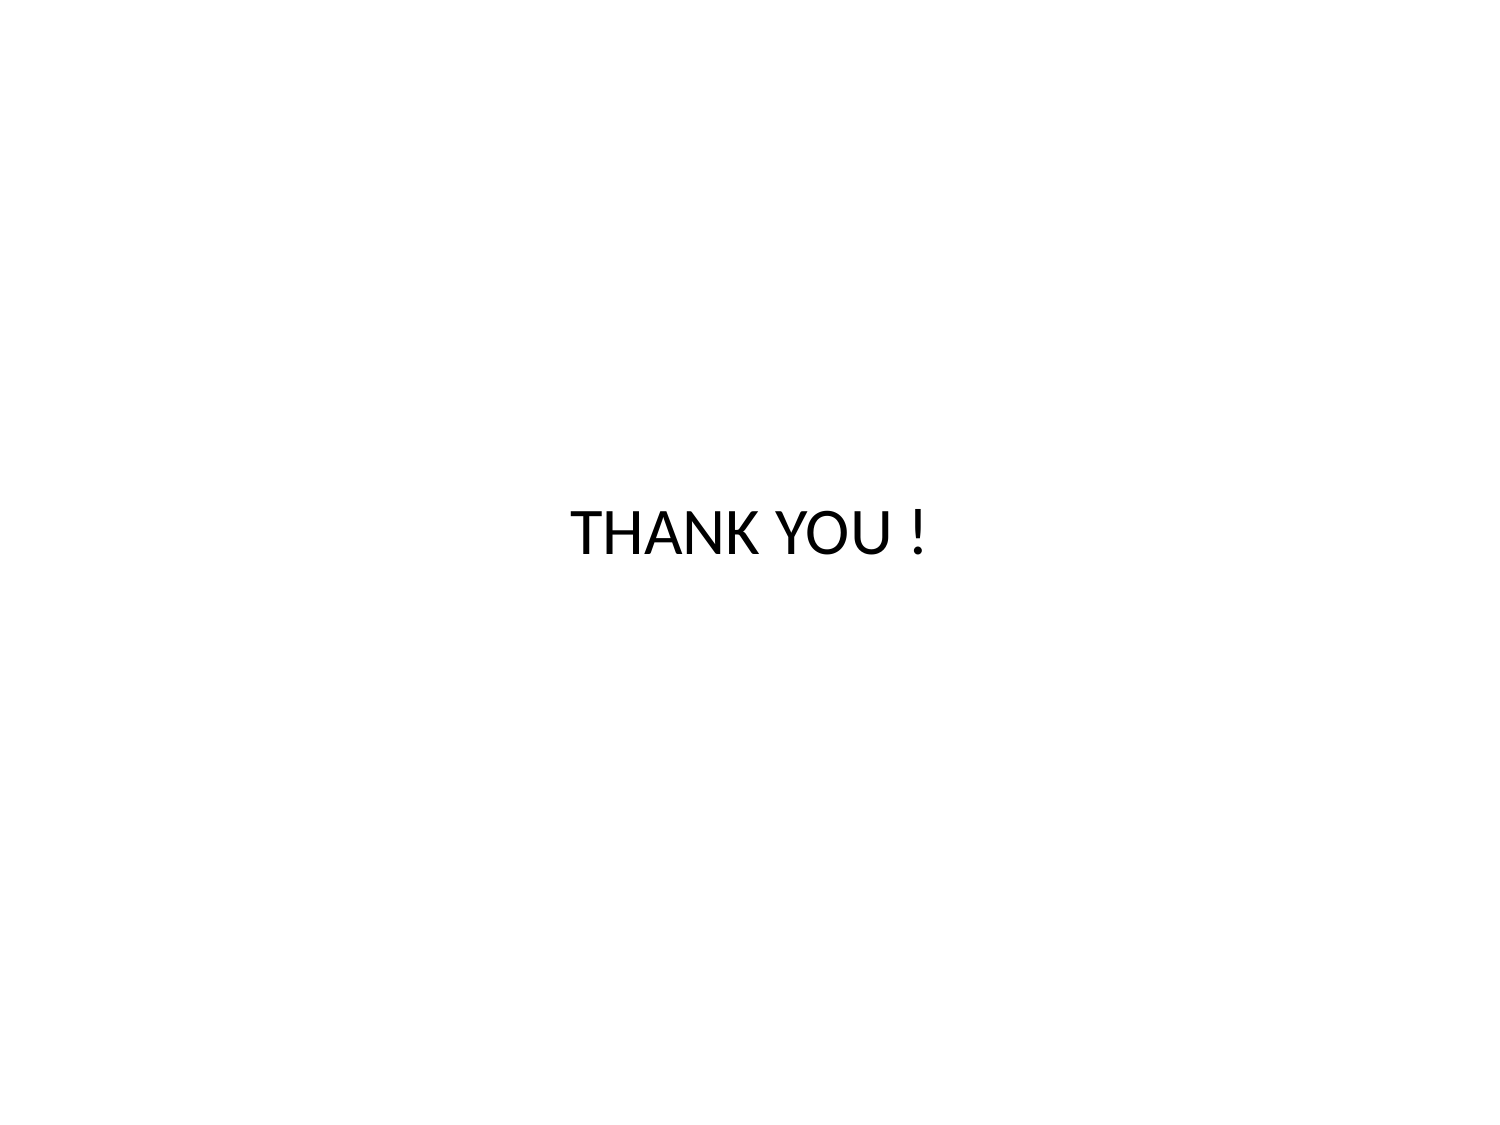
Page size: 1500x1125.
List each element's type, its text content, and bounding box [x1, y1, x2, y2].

list THANK YOU ! [75, 200, 1425, 943]
